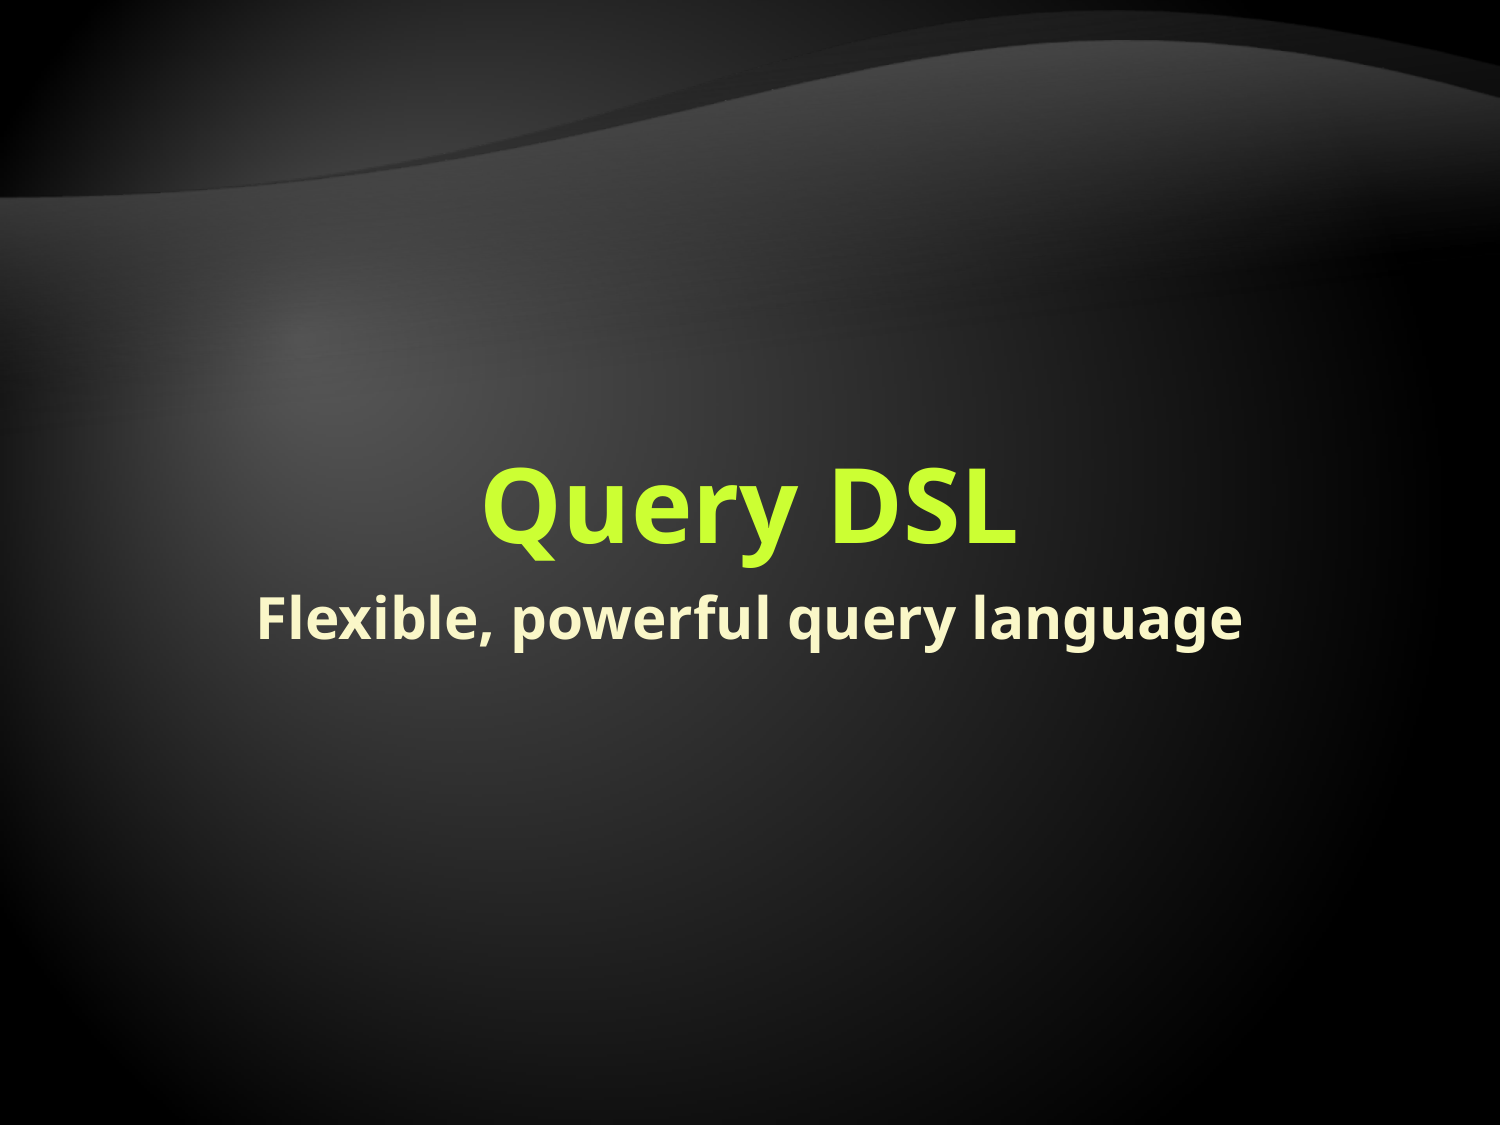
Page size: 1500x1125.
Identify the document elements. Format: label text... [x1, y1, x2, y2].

title Query DSL [99, 450, 1400, 563]
subtitle Flexible, powerful query language [99, 569, 1400, 663]
picture [0, 0, 1500, 1125]
